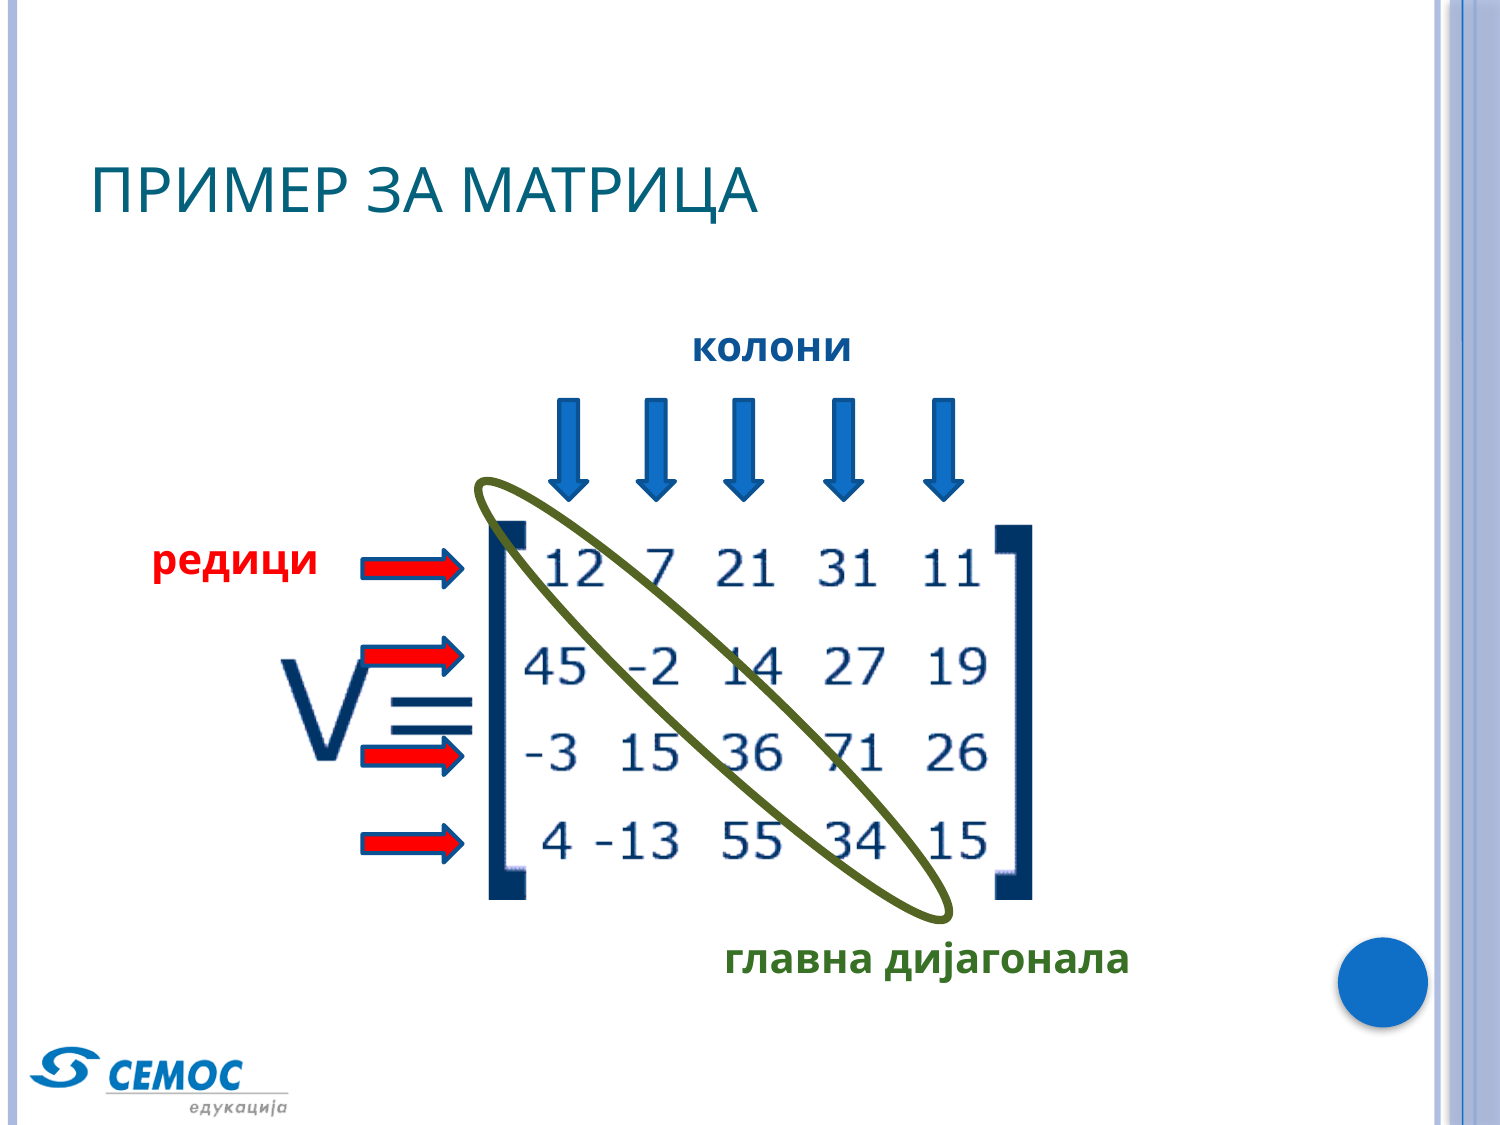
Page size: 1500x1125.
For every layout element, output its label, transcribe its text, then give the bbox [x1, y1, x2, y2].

picture [274, 499, 1036, 901]
text_box редици [136, 525, 268, 590]
text_box [823, 397, 865, 496]
text_box главна дијагонала [709, 924, 1146, 990]
text_box [476, 478, 531, 496]
text_box [635, 397, 677, 496]
text_box колони [676, 312, 868, 378]
title Пример за матрица [75, 45, 1300, 233]
text_box [548, 397, 590, 496]
text_box [906, 910, 952, 923]
text_box [923, 397, 965, 496]
text_box [723, 397, 765, 496]
picture [24, 1036, 295, 1125]
